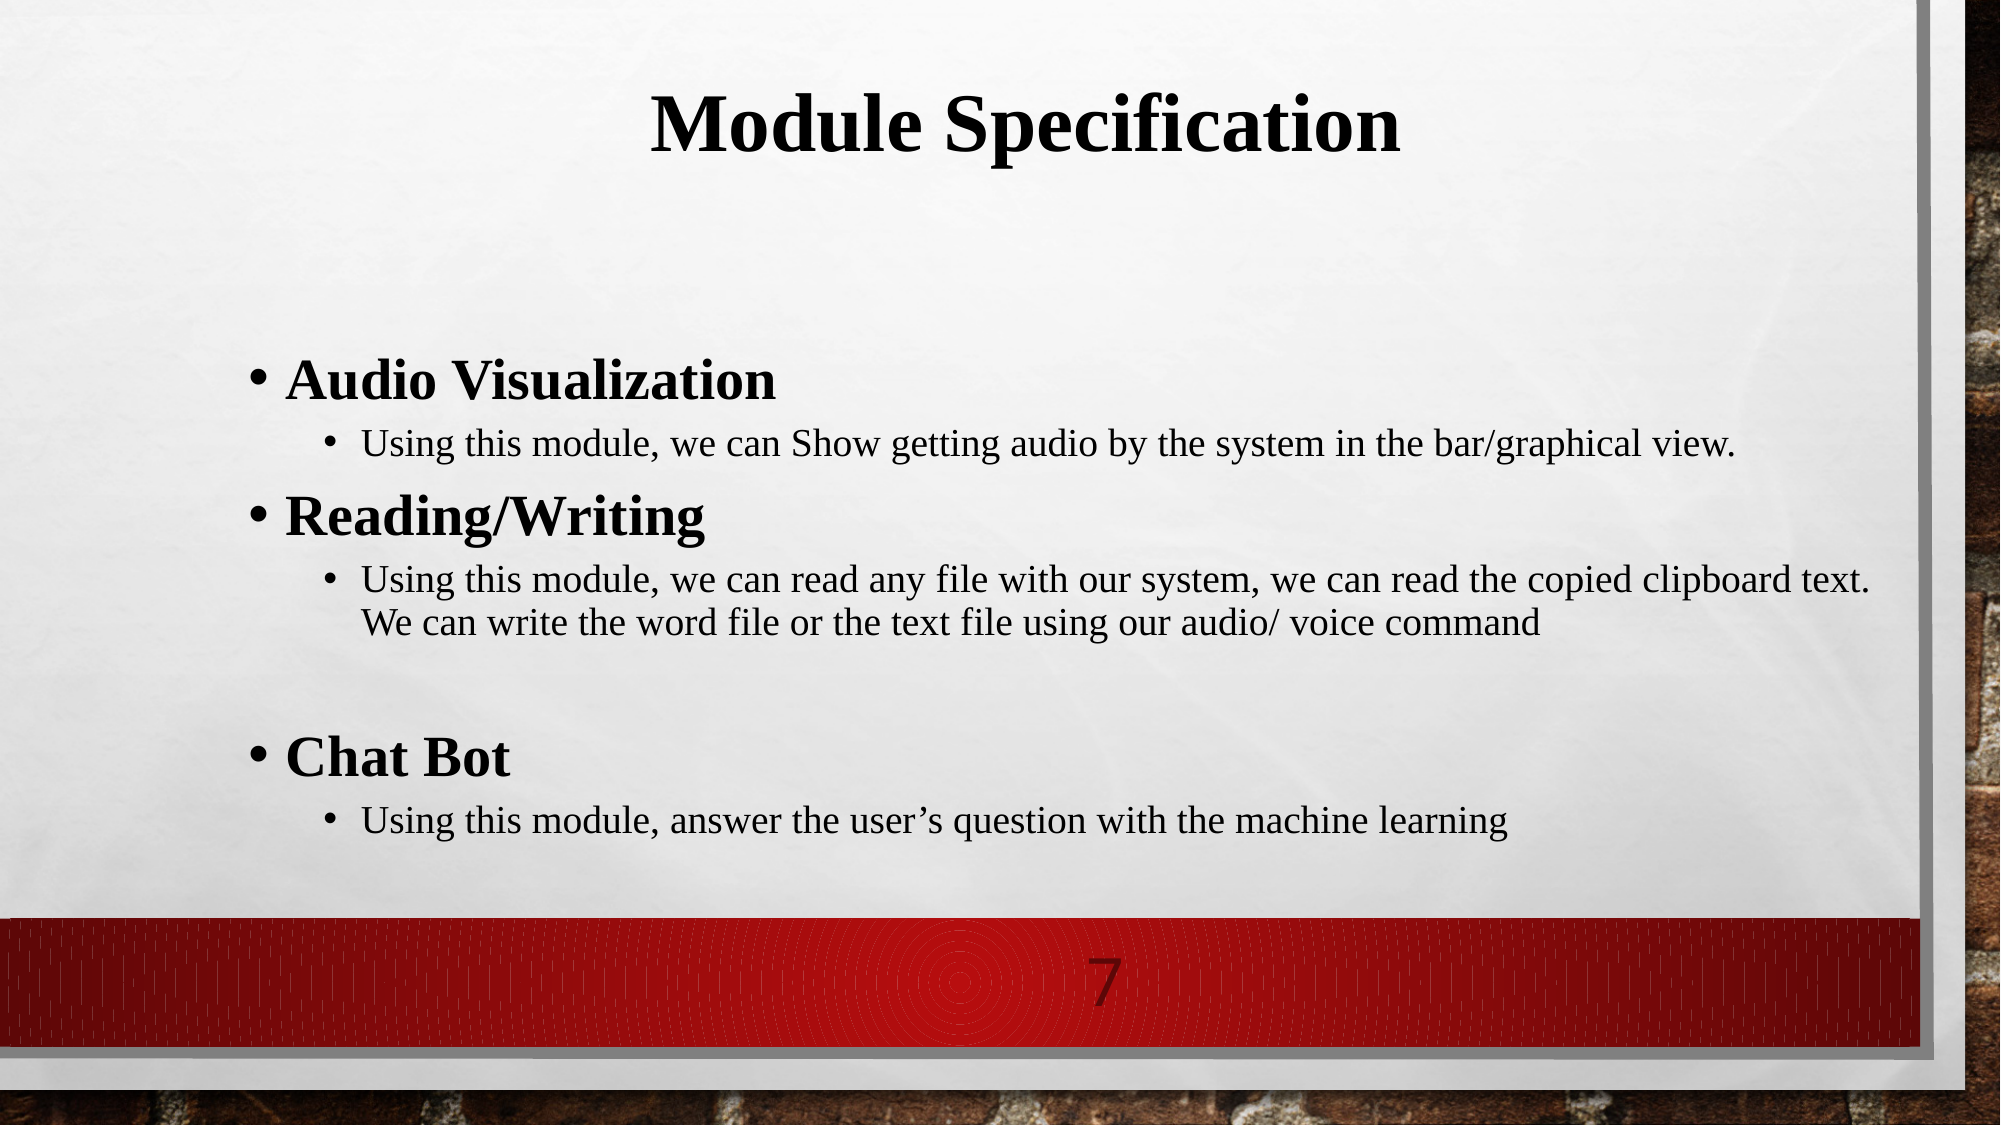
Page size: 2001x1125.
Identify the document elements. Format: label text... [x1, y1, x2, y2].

slide_number 7 [1031, 944, 1181, 1027]
picture [0, 0, 2000, 1125]
text_box Module Specification [635, 51, 1482, 198]
text_box Audio Visualization Using this module, we can Show getting audio by the system in the bar/graphical view. Reading/Writing Using this module, we can read any file with our system, we can read the copied clipboard text. We can write the word file or the text file using our audio/ voice command Chat Bot Using this module, answer the user’s question with the machine learning [233, 268, 1897, 919]
